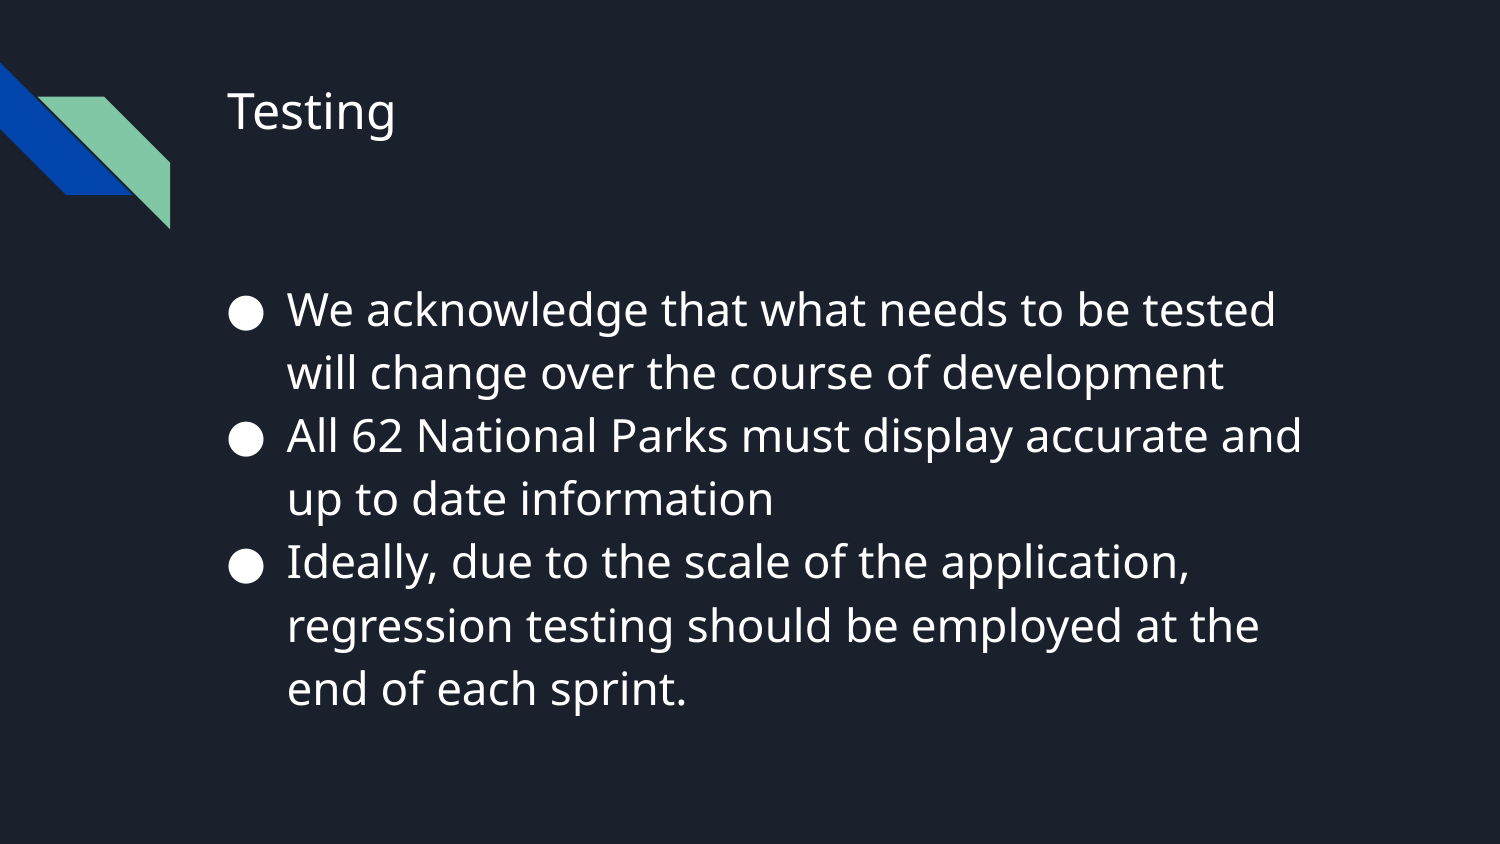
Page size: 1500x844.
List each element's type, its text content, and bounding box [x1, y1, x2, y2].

list We acknowledge that what needs to be tested will change over the course of development All 62 National Parks must display accurate and up to date information Ideally, due to the scale of the application, regression testing should be employed at the end of each sprint. [196, 257, 1352, 735]
title Testing [212, 64, 1368, 215]
